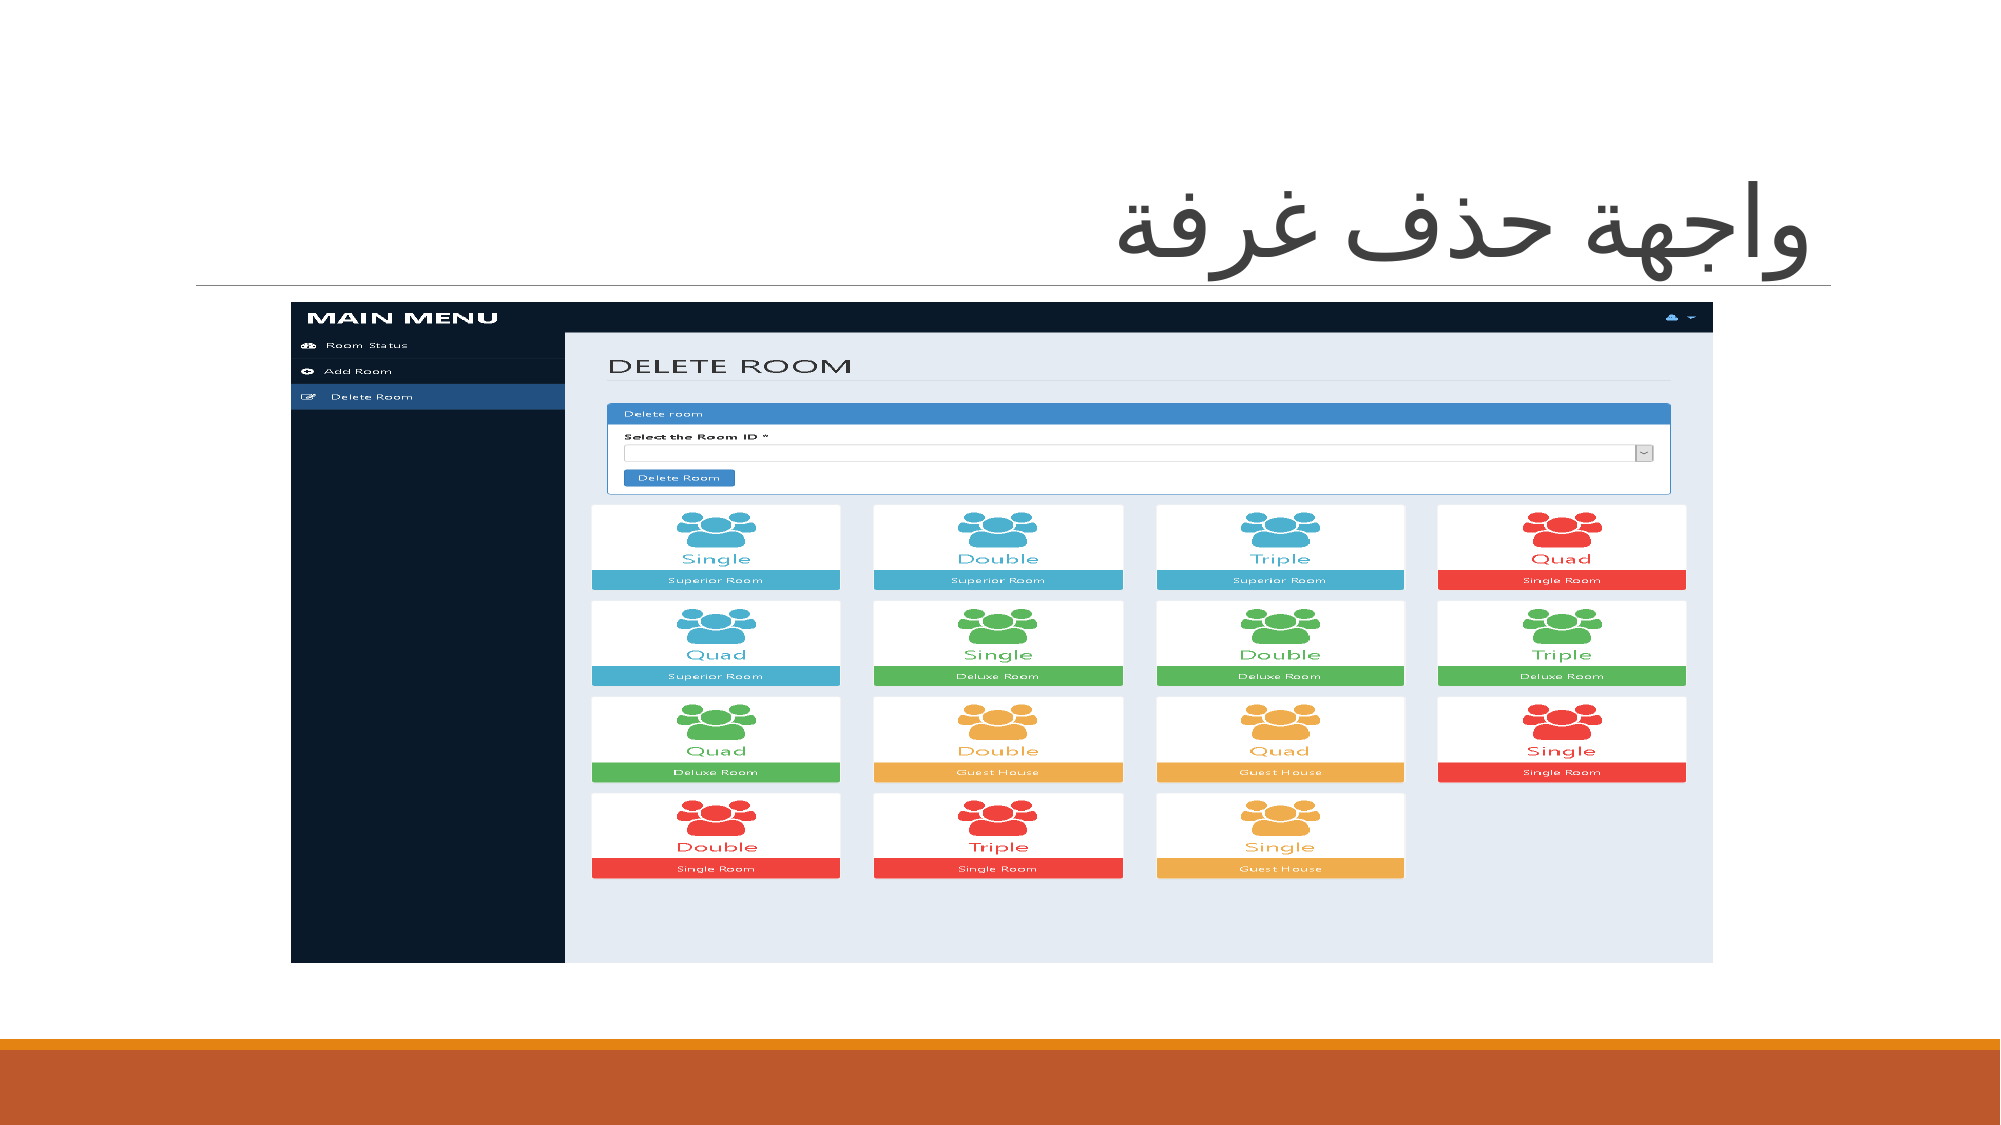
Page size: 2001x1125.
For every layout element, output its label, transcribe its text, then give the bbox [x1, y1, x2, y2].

title واجهة حذف غرفة [180, 47, 1830, 285]
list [290, 302, 1714, 964]
